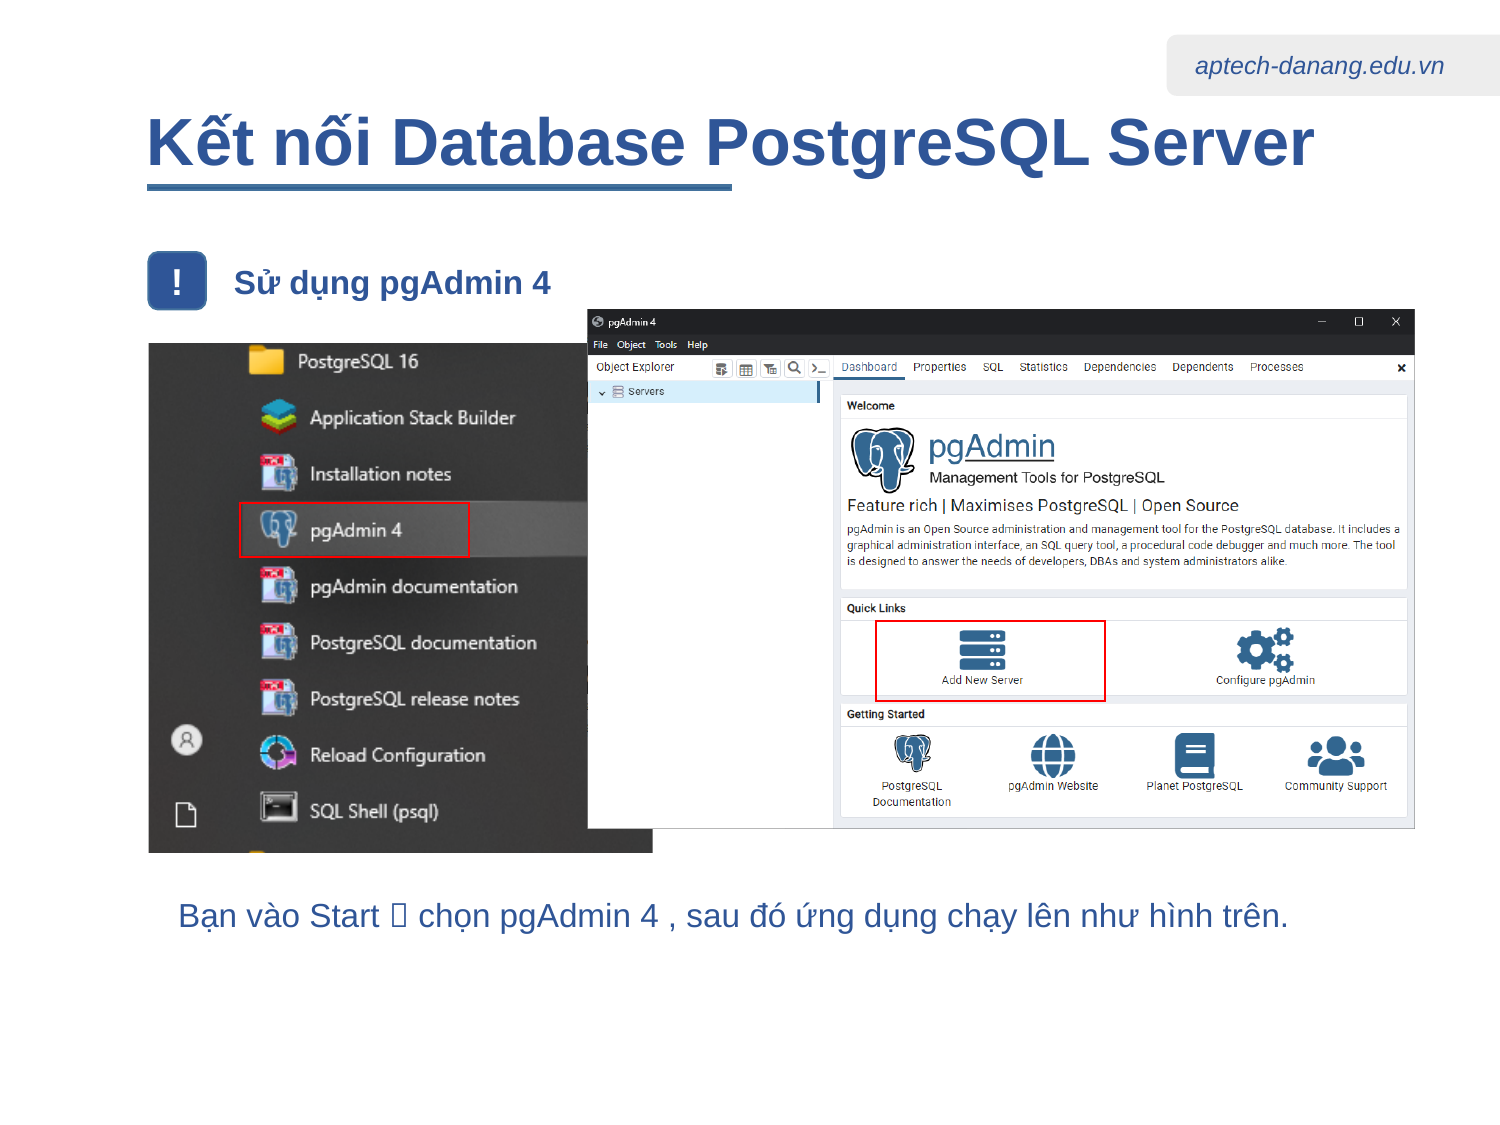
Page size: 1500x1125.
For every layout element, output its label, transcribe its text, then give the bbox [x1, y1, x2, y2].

picture [148, 309, 1415, 853]
text_box ! [147, 251, 207, 311]
text_box [147, 184, 732, 191]
text_box Kết nối Database PostgreSQL Server [132, 91, 1404, 186]
text_box Sử dụng pgAdmin 4 [219, 253, 877, 309]
text_box Bạn vào Start  chọn pgAdmin 4 , sau đó ứng dụng chạy lên như hình trên. [163, 886, 1404, 942]
